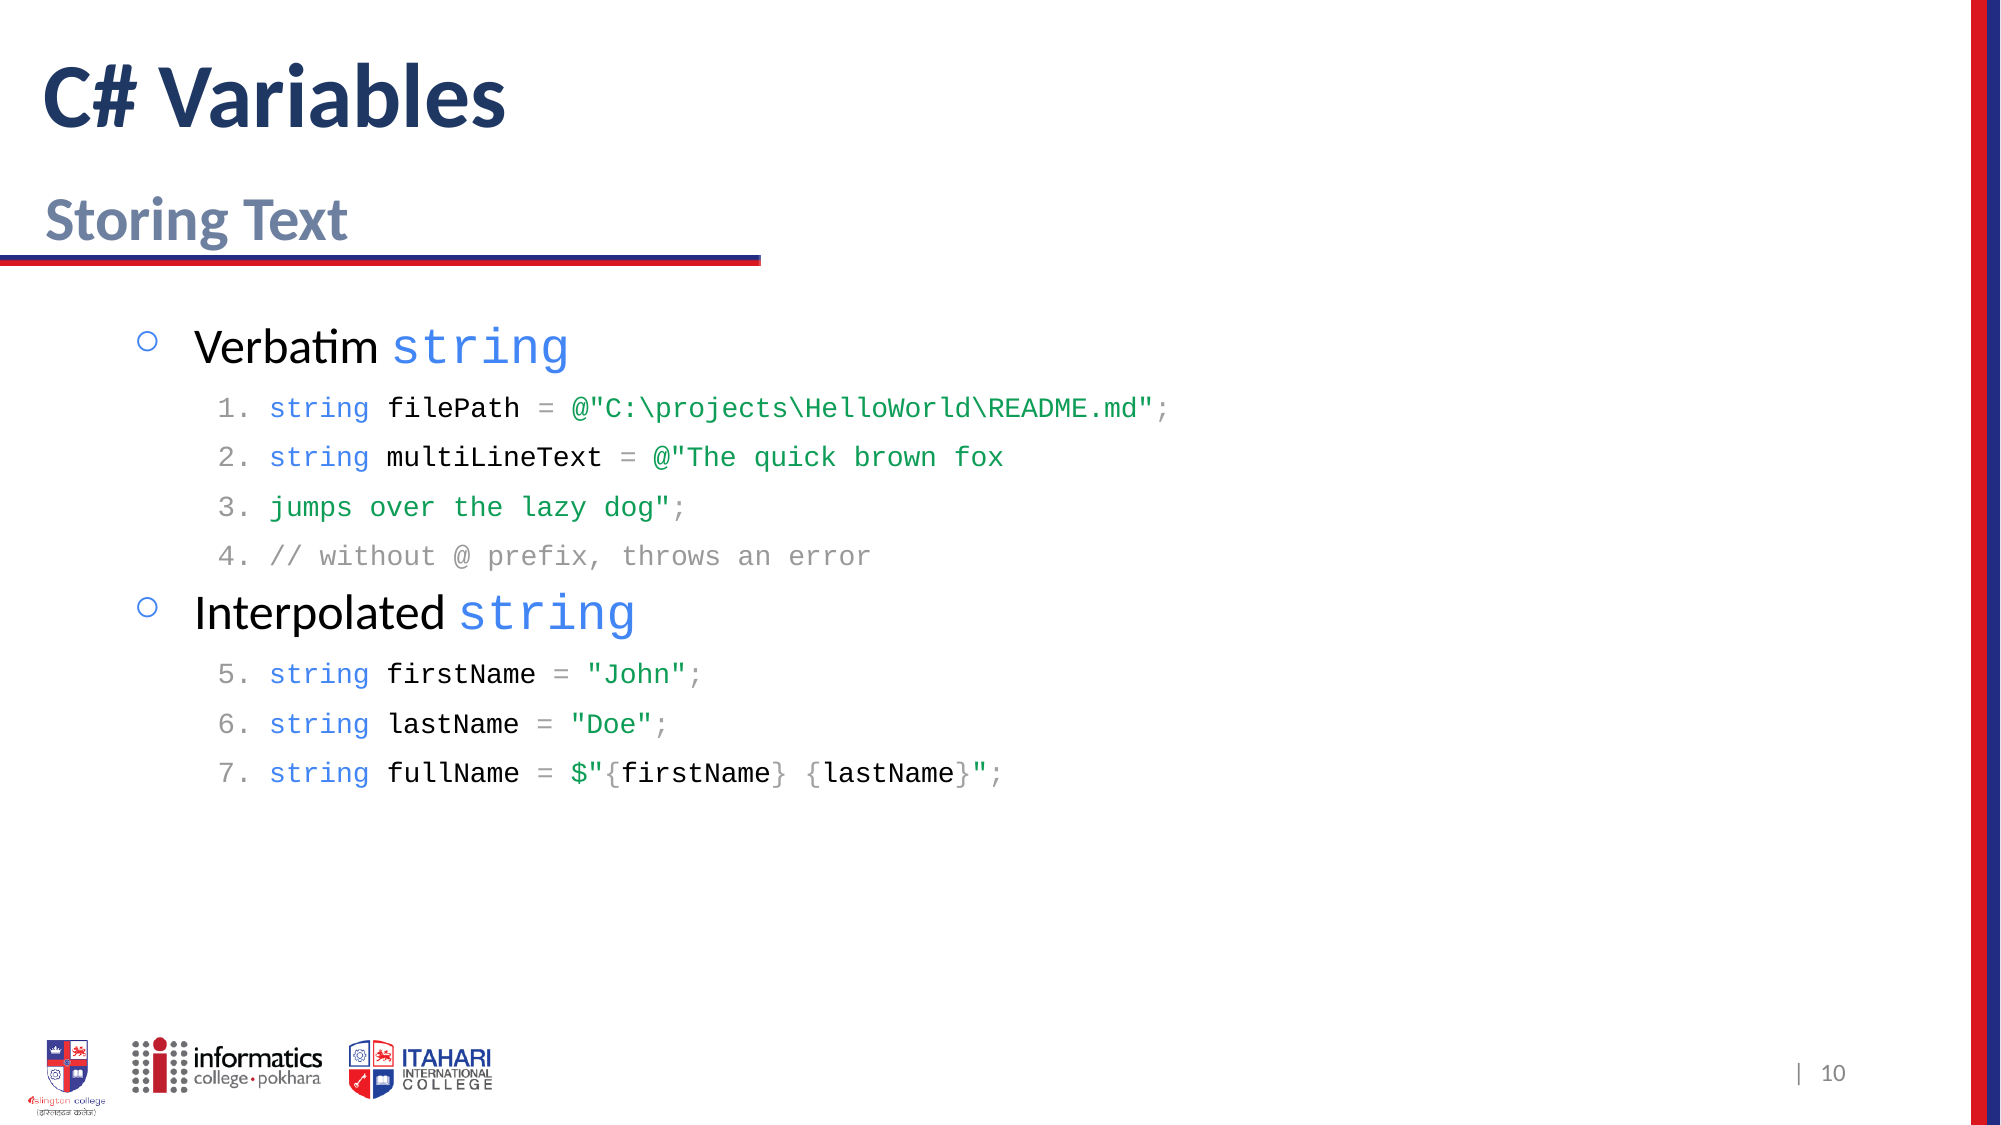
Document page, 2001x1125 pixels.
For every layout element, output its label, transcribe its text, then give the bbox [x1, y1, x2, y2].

text_box Storing Text [42, 176, 360, 254]
title C# Variables [41, 34, 515, 225]
slide_number | 10 [1791, 1060, 1854, 1125]
picture [0, 0, 1971, 1125]
text_box Verbatim string string filePath = @"C:\projects\HelloWorld\README.md"; string multiLineText = @"The quick brown fox jumps over the lazy dog"; // without @ prefix, throws an error Interpolated string string firstName = "John"; string lastName = "Doe"; string fullName = $"{firstName} {lastName}"; [131, 283, 1186, 789]
